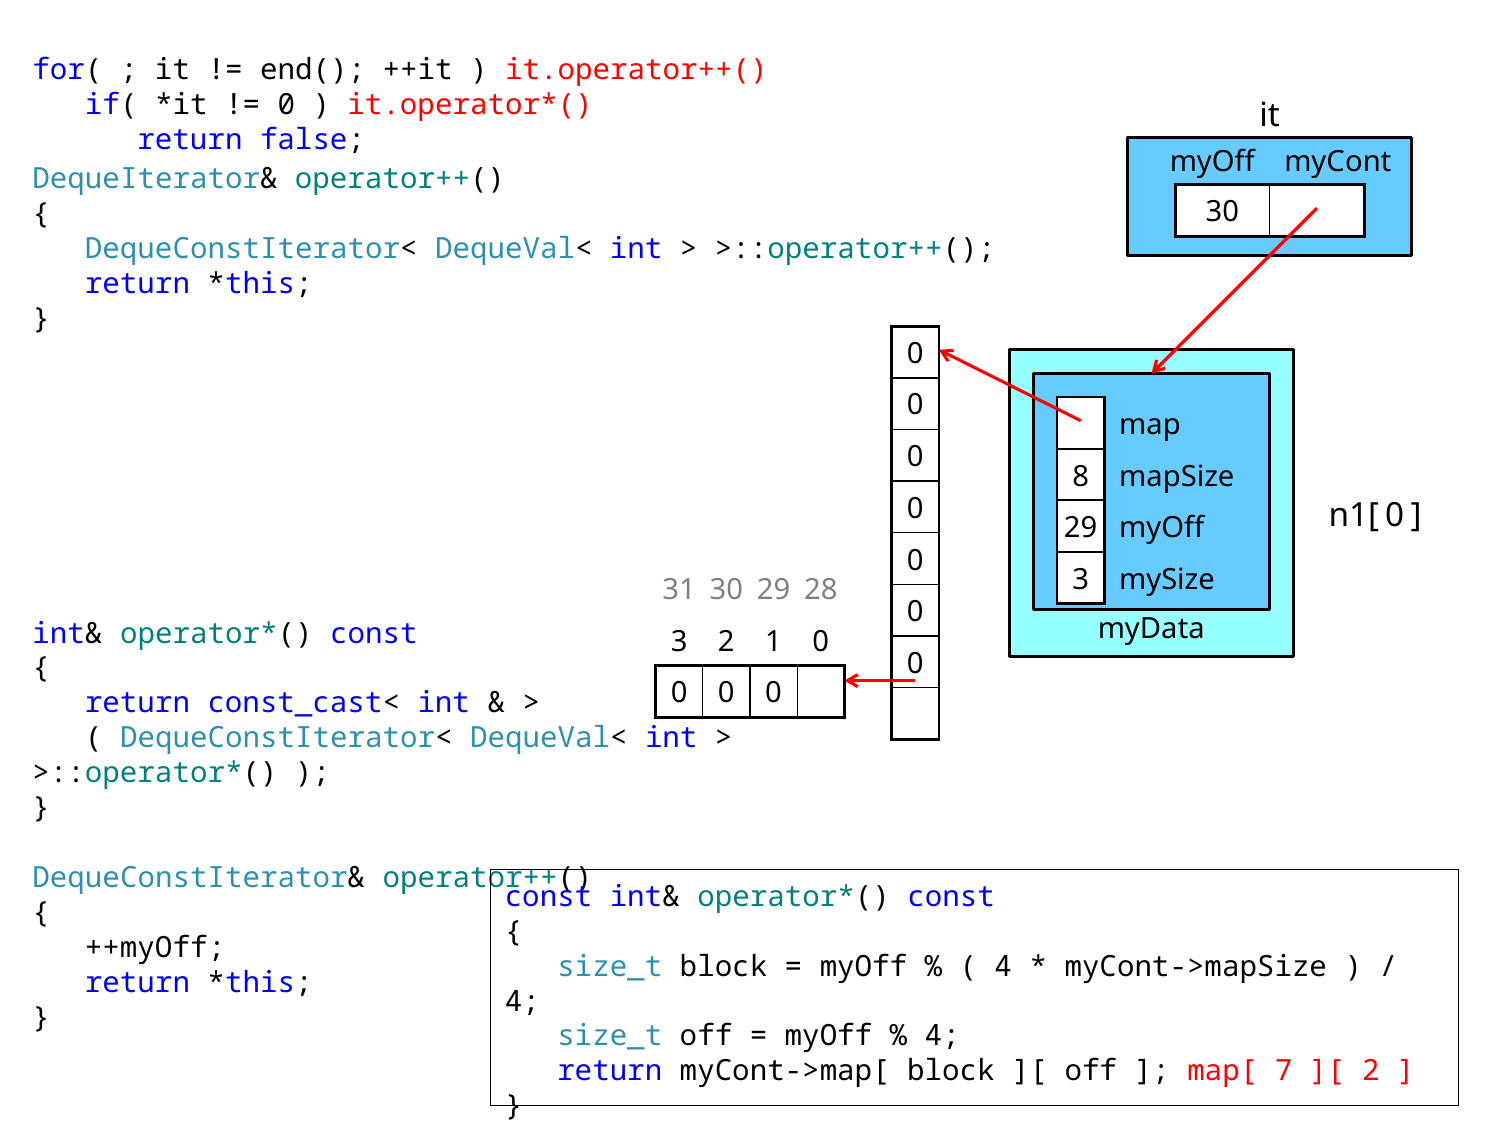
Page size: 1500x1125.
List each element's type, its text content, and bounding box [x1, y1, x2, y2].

table_header [1058, 398, 1103, 448]
table_header 0 [893, 328, 938, 377]
table_header 30 [703, 563, 750, 614]
table_cell 0 [893, 379, 938, 429]
text_box it [1222, 90, 1317, 137]
table_header 31 [656, 563, 703, 614]
table_cell [893, 688, 938, 738]
table_cell 0 [893, 637, 938, 687]
text_box [1009, 386, 1080, 657]
table_cell 1 [750, 614, 797, 664]
text_box myData [1080, 609, 1223, 657]
table_cell 0 [893, 585, 938, 635]
text_box [1009, 349, 1174, 396]
table_cell 0 [893, 482, 938, 532]
table_header 30 [1177, 186, 1269, 235]
list for( ; it != end(); ++it ) it.operator++() if( *it != 0 ) it.operator*() return false; DequeIterator& operator++() { DequeConstIterator< DequeVal< int > >::operator++(); return *this; } int& operator*() const { return const_cast< int & > ( DequeConstIterator< DequeVal< int > >::operator*() ); } DequeConstIterator& operator++() { ++myOff; return *this; } [17, 42, 1058, 1012]
table_cell 2 [703, 614, 750, 664]
table_cell 0 [657, 667, 702, 716]
table_cell 0 [893, 430, 938, 480]
table_cell myOff [1106, 500, 1270, 552]
table_cell 3 [656, 614, 703, 664]
table_header 29 [750, 563, 797, 614]
text_box [1033, 398, 1270, 610]
table_cell 0 [703, 667, 749, 716]
table_cell [798, 667, 843, 716]
table_cell mySize [1106, 552, 1270, 604]
table_cell mapSize [1106, 449, 1270, 500]
table_header 28 [797, 563, 844, 614]
text_box [1271, 185, 1412, 256]
text_box myOff [1151, 137, 1270, 185]
text_box myCont [1270, 137, 1412, 185]
table_header [1270, 186, 1363, 235]
text_box [1127, 137, 1285, 256]
table_cell 0 [893, 533, 938, 584]
text_box const int& operator*() const { size_t block = myOff % ( 4 * myCont->mapSize ) / 4; size_t off = myOff % 4; return myCont->map[ block ][ off ]; map[ 7 ][ 2 ] } [490, 869, 1459, 1106]
text_box [1151, 208, 1318, 374]
table_header map [1106, 397, 1270, 449]
text_box n1[0] [1316, 491, 1459, 539]
table_cell 0 [751, 667, 797, 716]
text_box [1156, 349, 1294, 657]
table_cell 3 [1058, 553, 1103, 602]
text_box [938, 349, 1081, 421]
text_box [1033, 373, 1270, 407]
table_cell 0 [797, 614, 844, 664]
table_cell 8 [1058, 450, 1103, 499]
table_cell 29 [1058, 501, 1103, 551]
